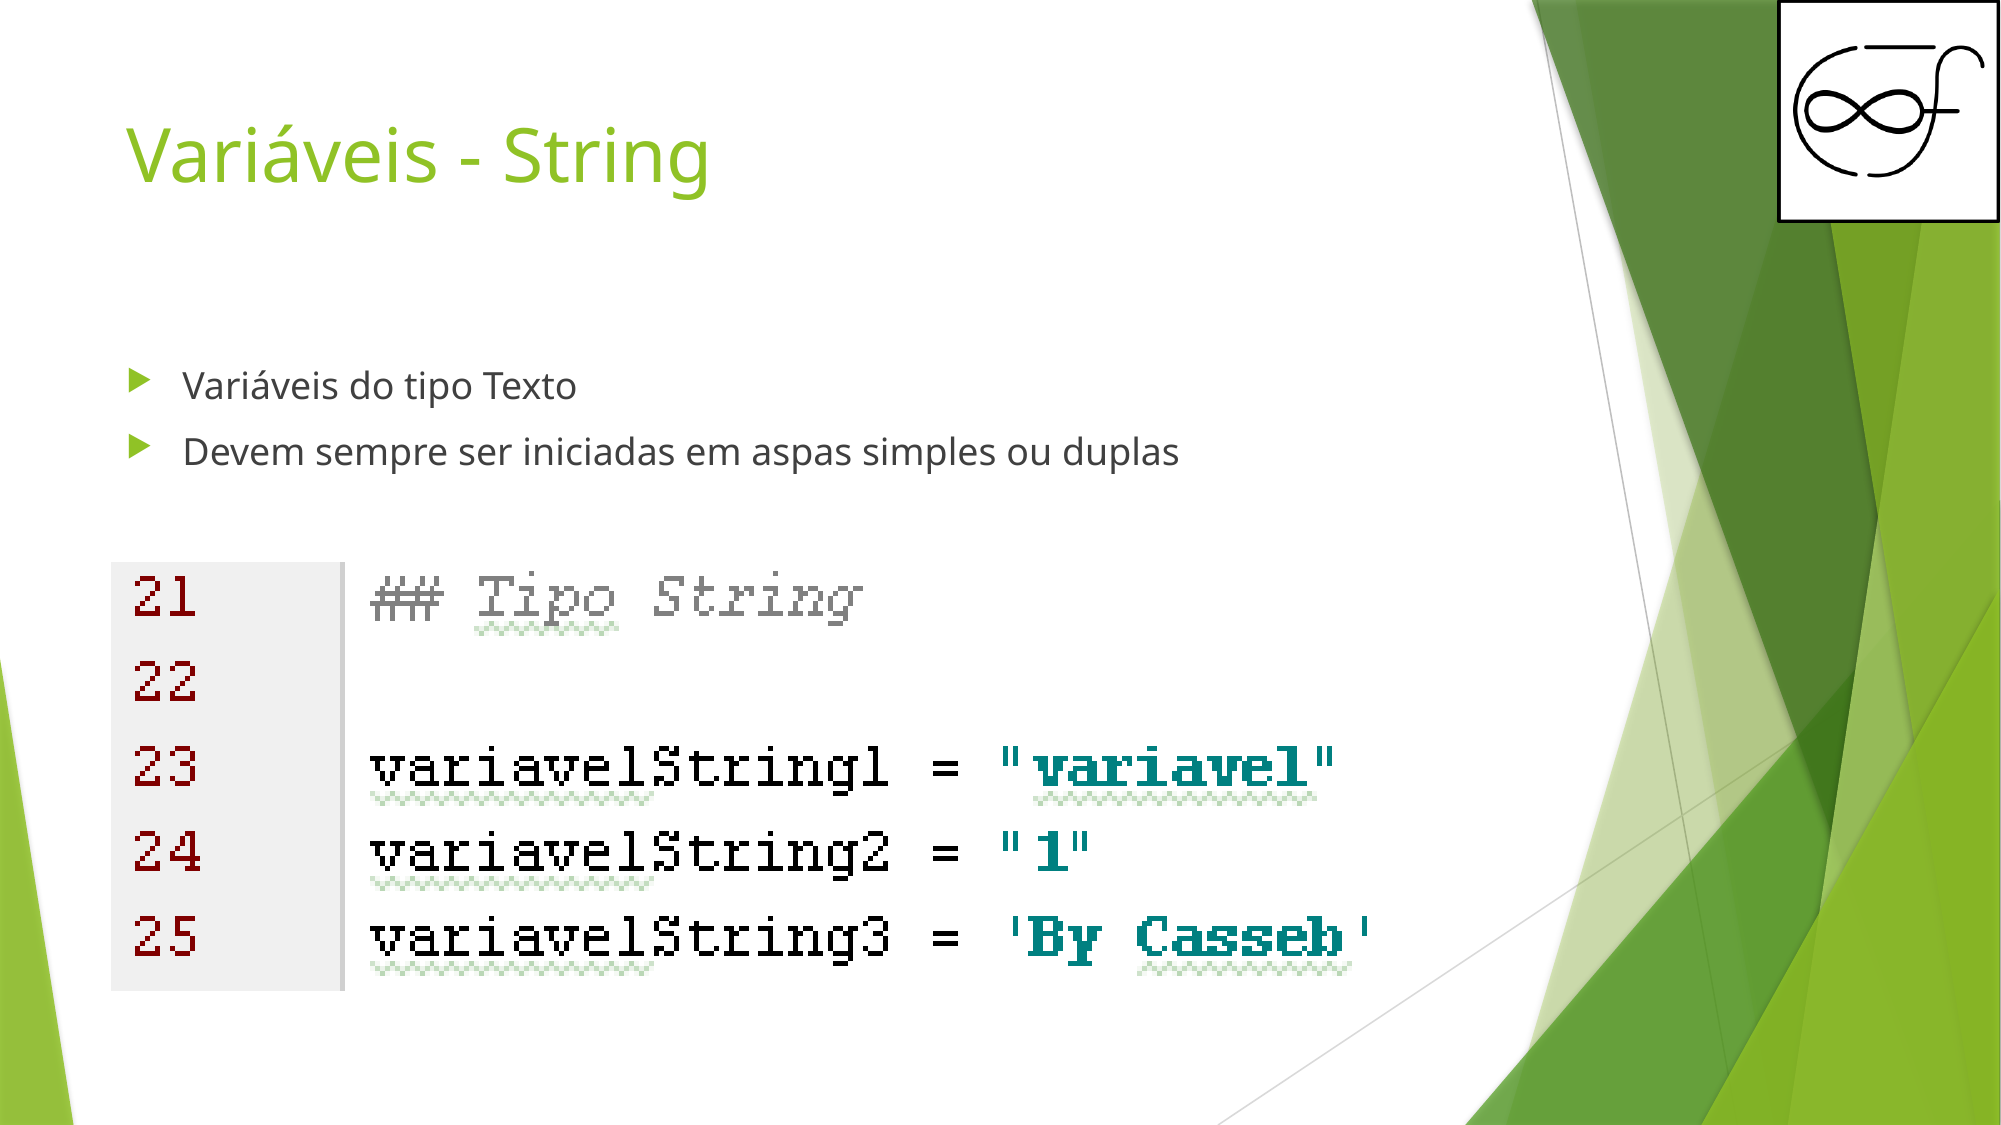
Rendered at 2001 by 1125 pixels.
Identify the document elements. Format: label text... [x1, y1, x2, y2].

picture [1777, 0, 2000, 223]
picture [110, 561, 1398, 992]
list Variáveis do tipo Texto Devem sempre ser iniciadas em aspas simples ou duplas [111, 354, 1522, 992]
title Variáveis - String [111, 99, 1522, 317]
